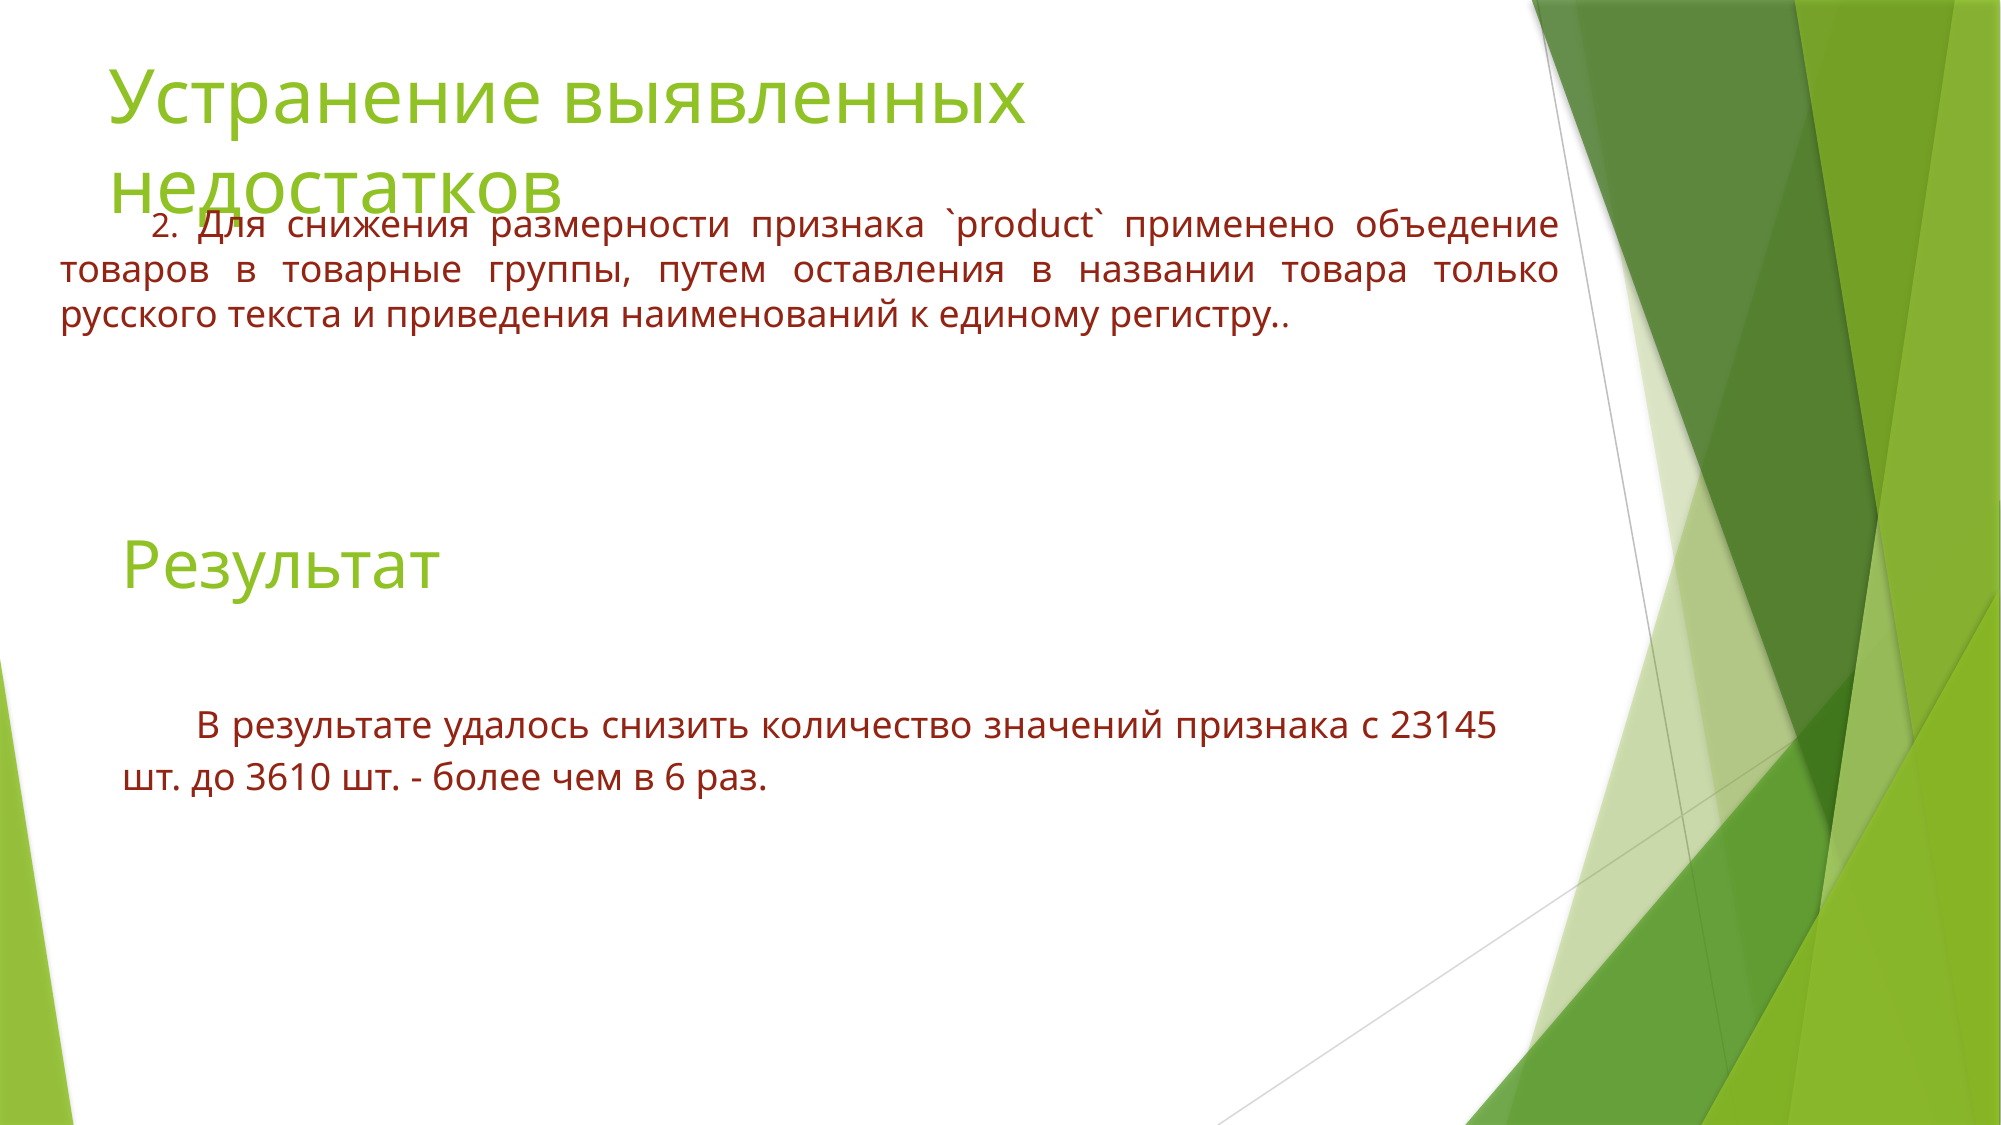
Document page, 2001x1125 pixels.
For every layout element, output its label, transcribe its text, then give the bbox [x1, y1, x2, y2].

text_box 2. Для снижения размерности признака `product` применено объедение товаров в товарные группы, путем оставления в названии товара только русского текста и приведения наименований к единому регистру.. [44, 192, 1576, 351]
text_box Результат [107, 514, 596, 610]
title Устранение выявленных недостатков [93, 40, 1505, 166]
text_box В результате удалось снизить количество значений признака с 23145 шт. до 3610 шт. - более чем в 6 раз. [107, 686, 1514, 806]
